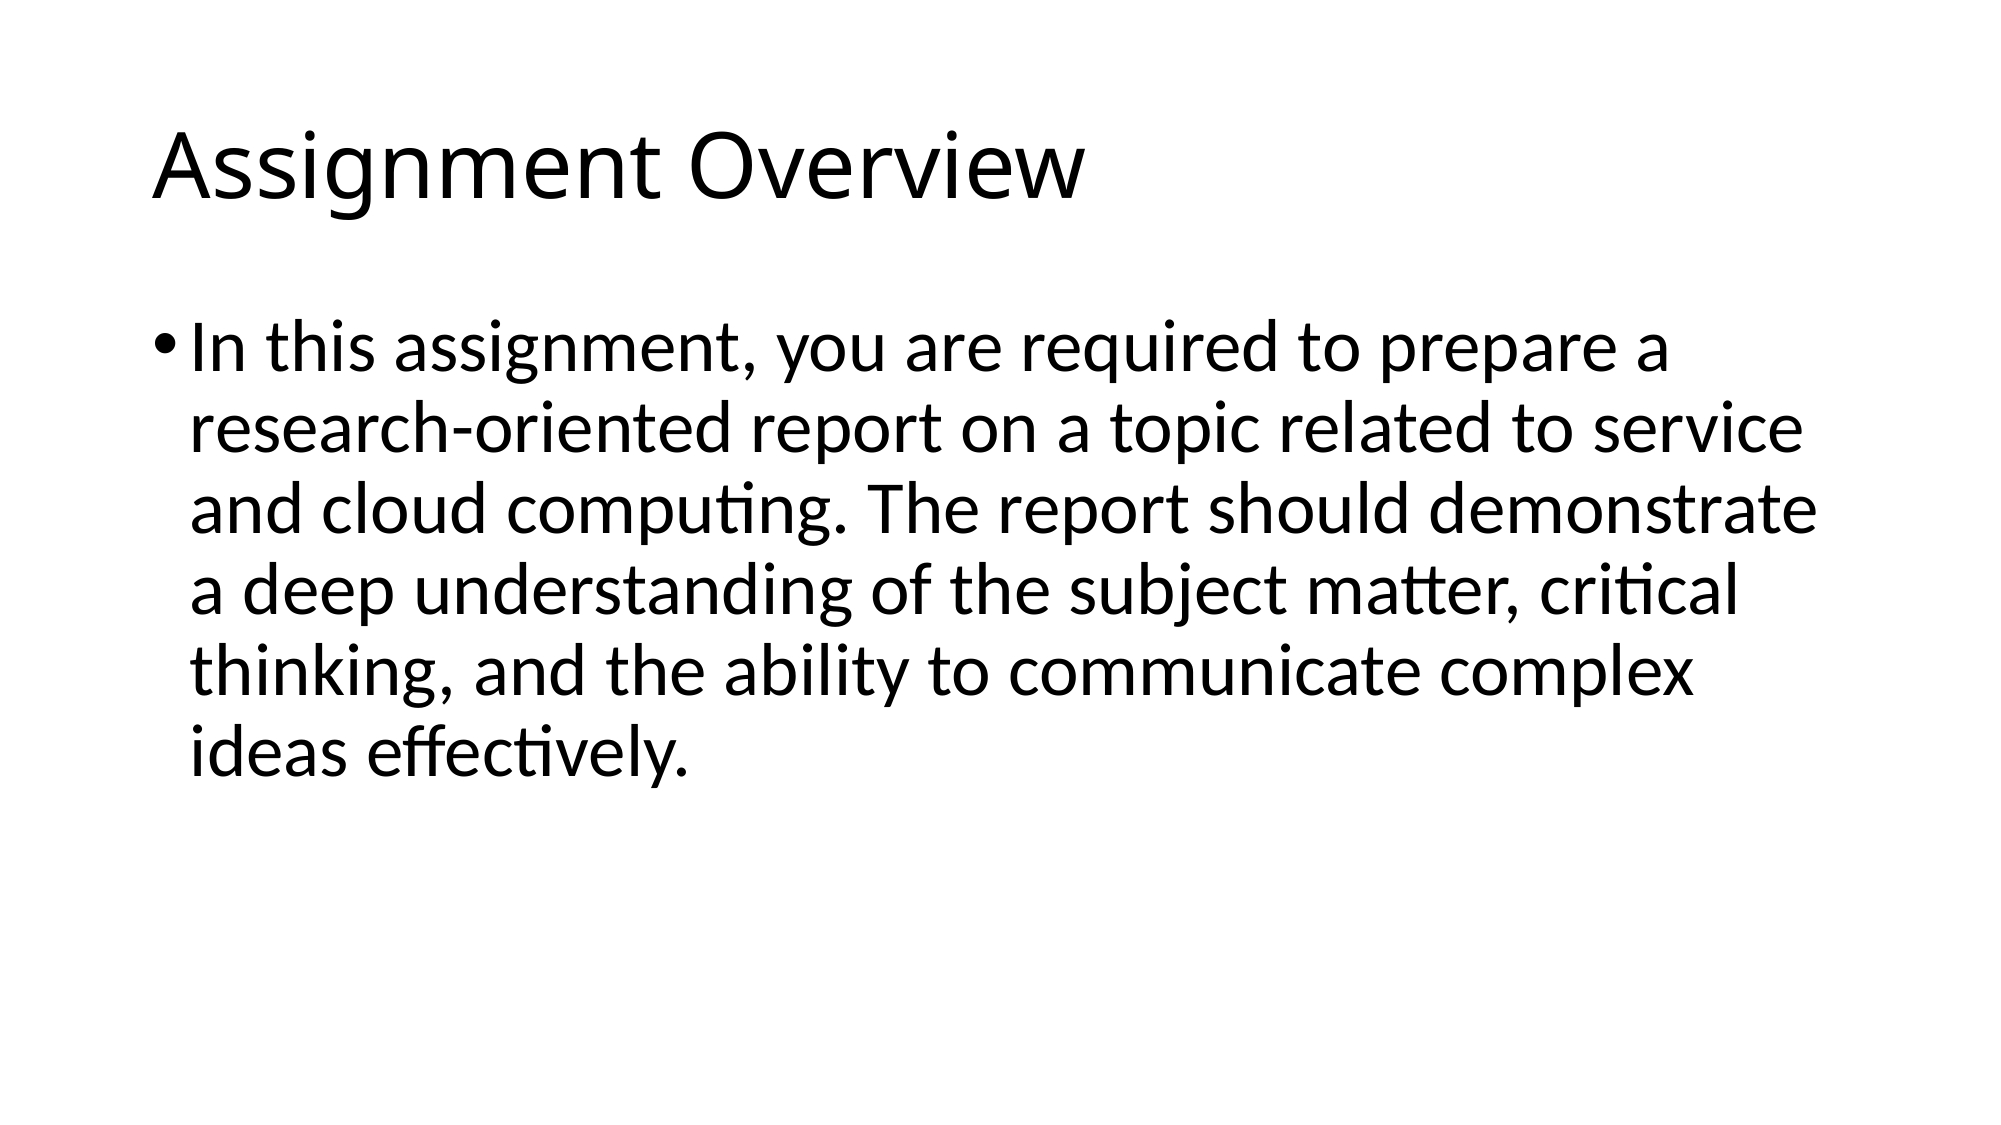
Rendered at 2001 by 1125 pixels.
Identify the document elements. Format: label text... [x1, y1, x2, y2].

list In this assignment, you are required to prepare a research-oriented report on a topic related to service and cloud computing. The report should demonstrate a deep understanding of the subject matter, critical thinking, and the ability to communicate complex ideas effectively. [137, 299, 1863, 1014]
title Assignment Overview [137, 59, 1863, 278]
